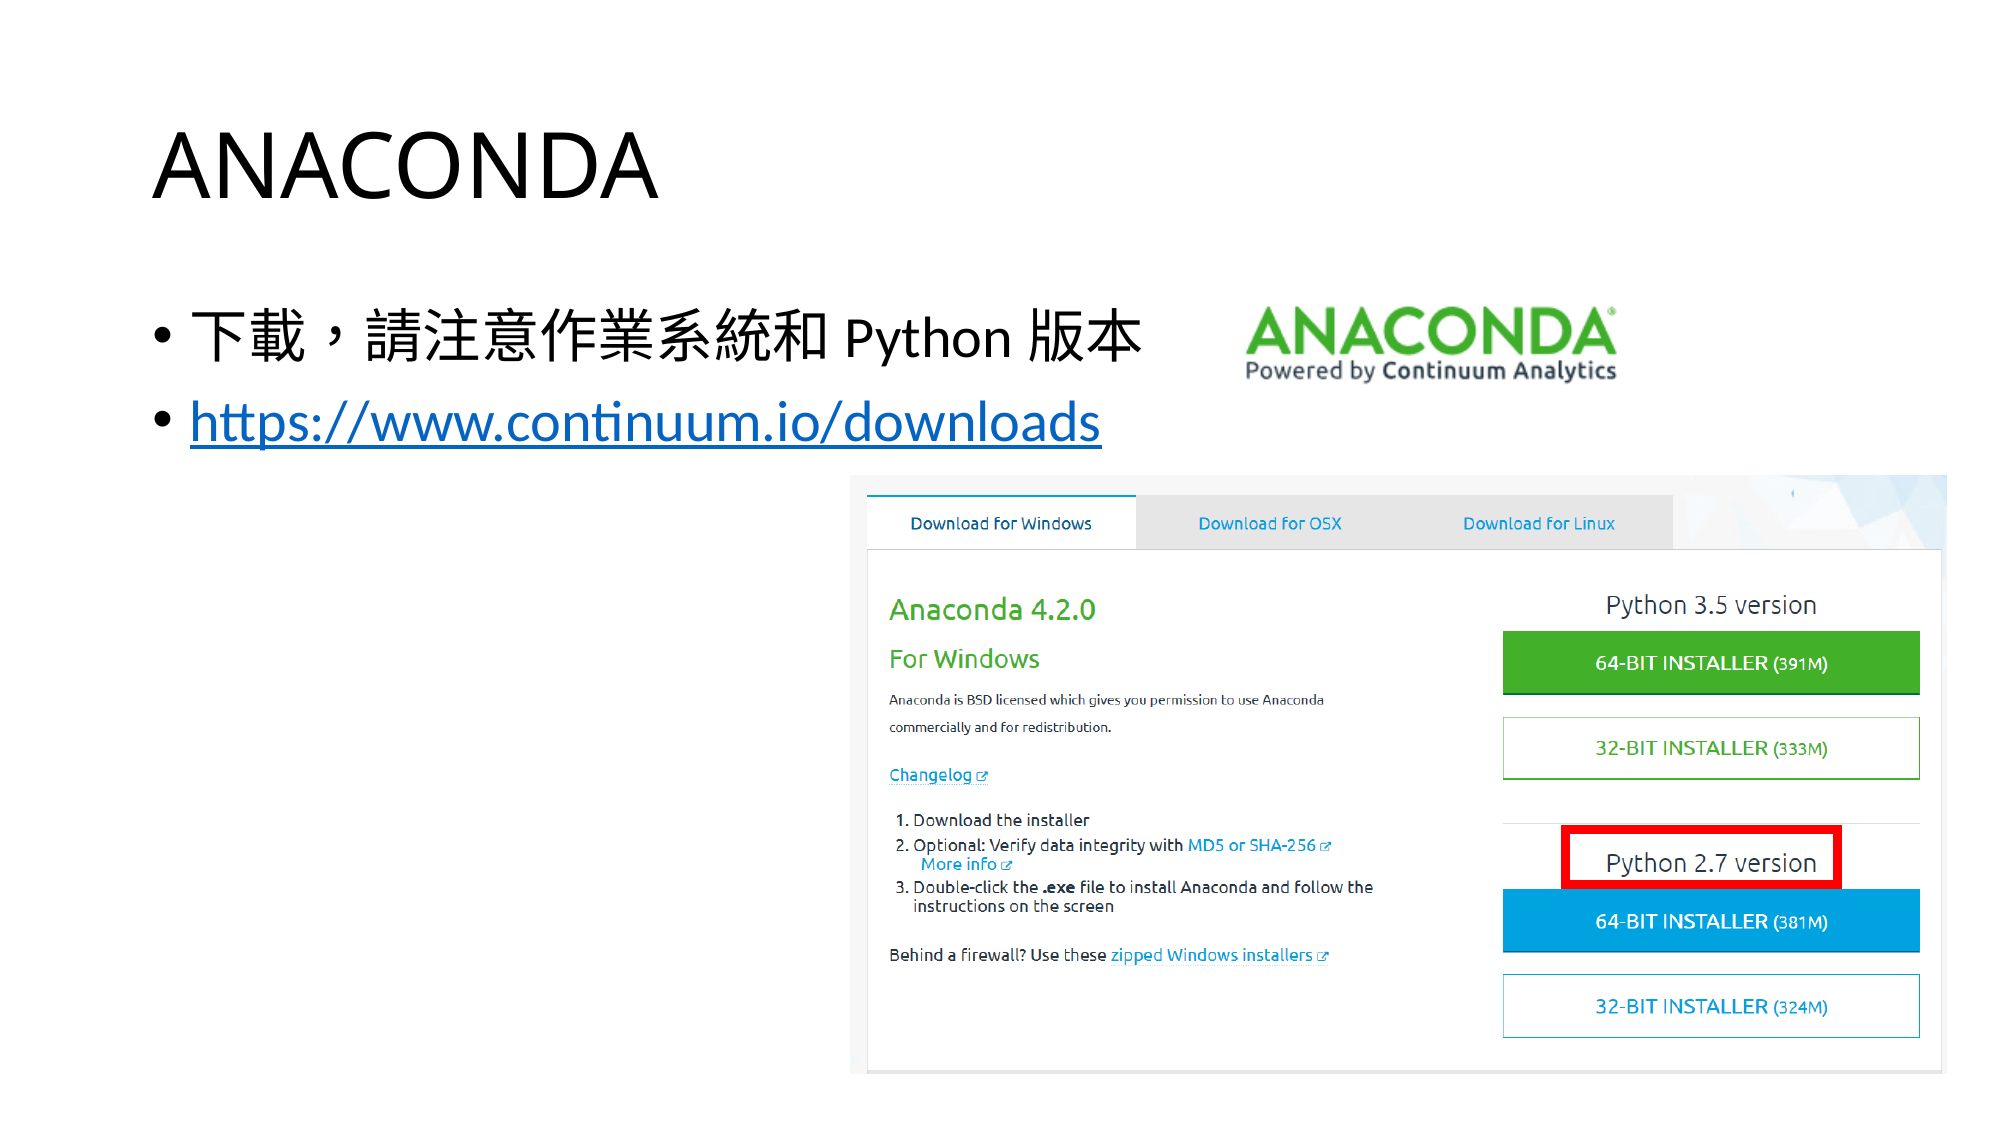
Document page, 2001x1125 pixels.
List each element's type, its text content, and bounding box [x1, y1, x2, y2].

title ANACONDA [137, 59, 1863, 278]
picture [850, 475, 1947, 1074]
picture [1225, 255, 1628, 411]
list 下載，請注意作業系統和Python版本 https://www.continuum.io/downloads [137, 299, 1863, 1014]
